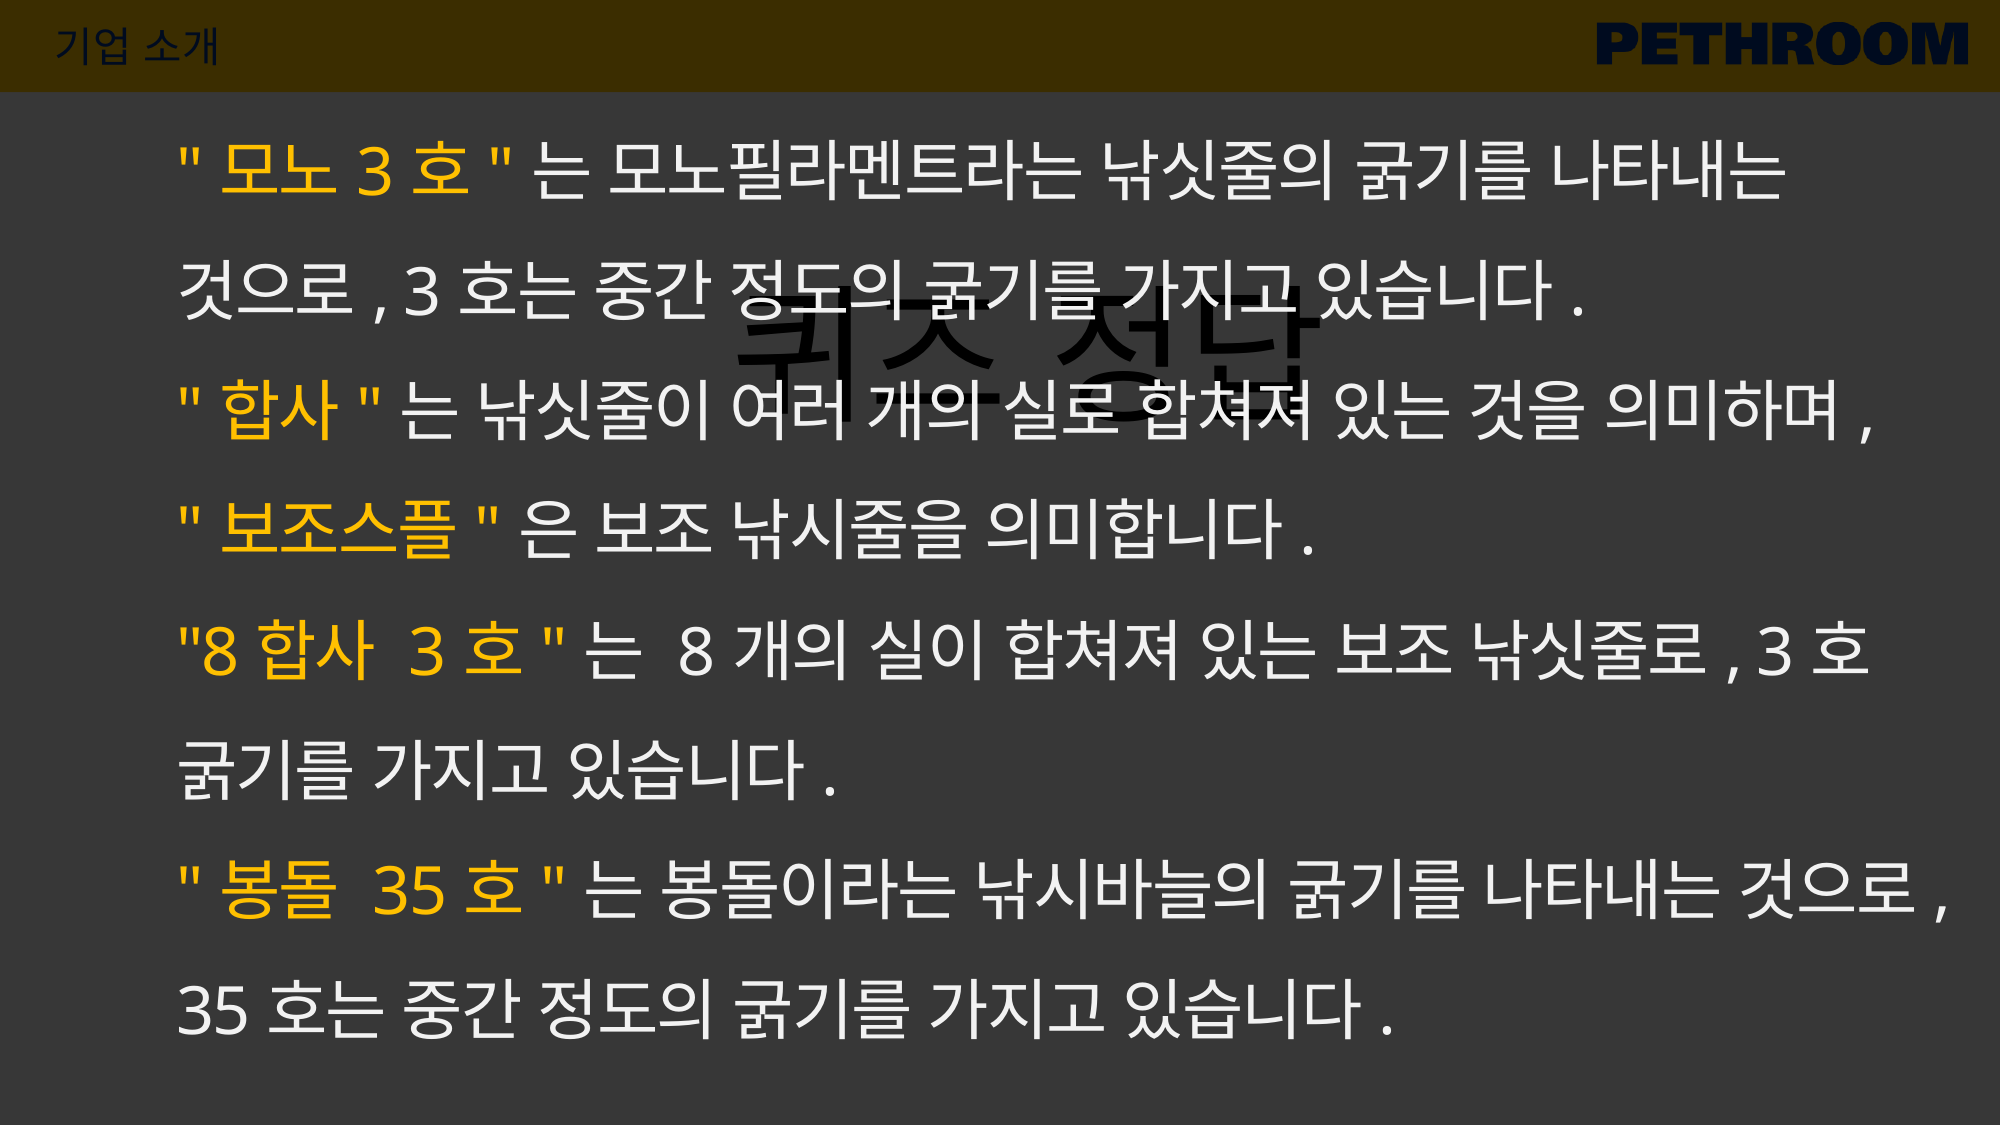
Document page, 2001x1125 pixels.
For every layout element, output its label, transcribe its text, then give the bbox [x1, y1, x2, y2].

text_box "모노3호"는 모노필라멘트라는 낚싯줄의 굵기를 나타내는 것으로, 3호는 중간 정도의 굵기를 가지고 있습니다. "합사"는 낚싯줄이 여러 개의 실로 합쳐져 있는 것을 의미하며, "보조스플"은 보조 낚시줄을 의미합니다. "8합사 3호"는 8개의 실이 합쳐져 있는 보조 낚싯줄로, 3호 굵기를 가지고 있습니다. "봉돌 35호"는 봉돌이라는 낚시바늘의 굵기를 나타내는 것으로, 35호는 중간 정도의 굵기를 가지고 있습니다. [161, 81, 1969, 1056]
picture [1595, 5, 1969, 82]
text_box [0, 0, 2000, 1125]
